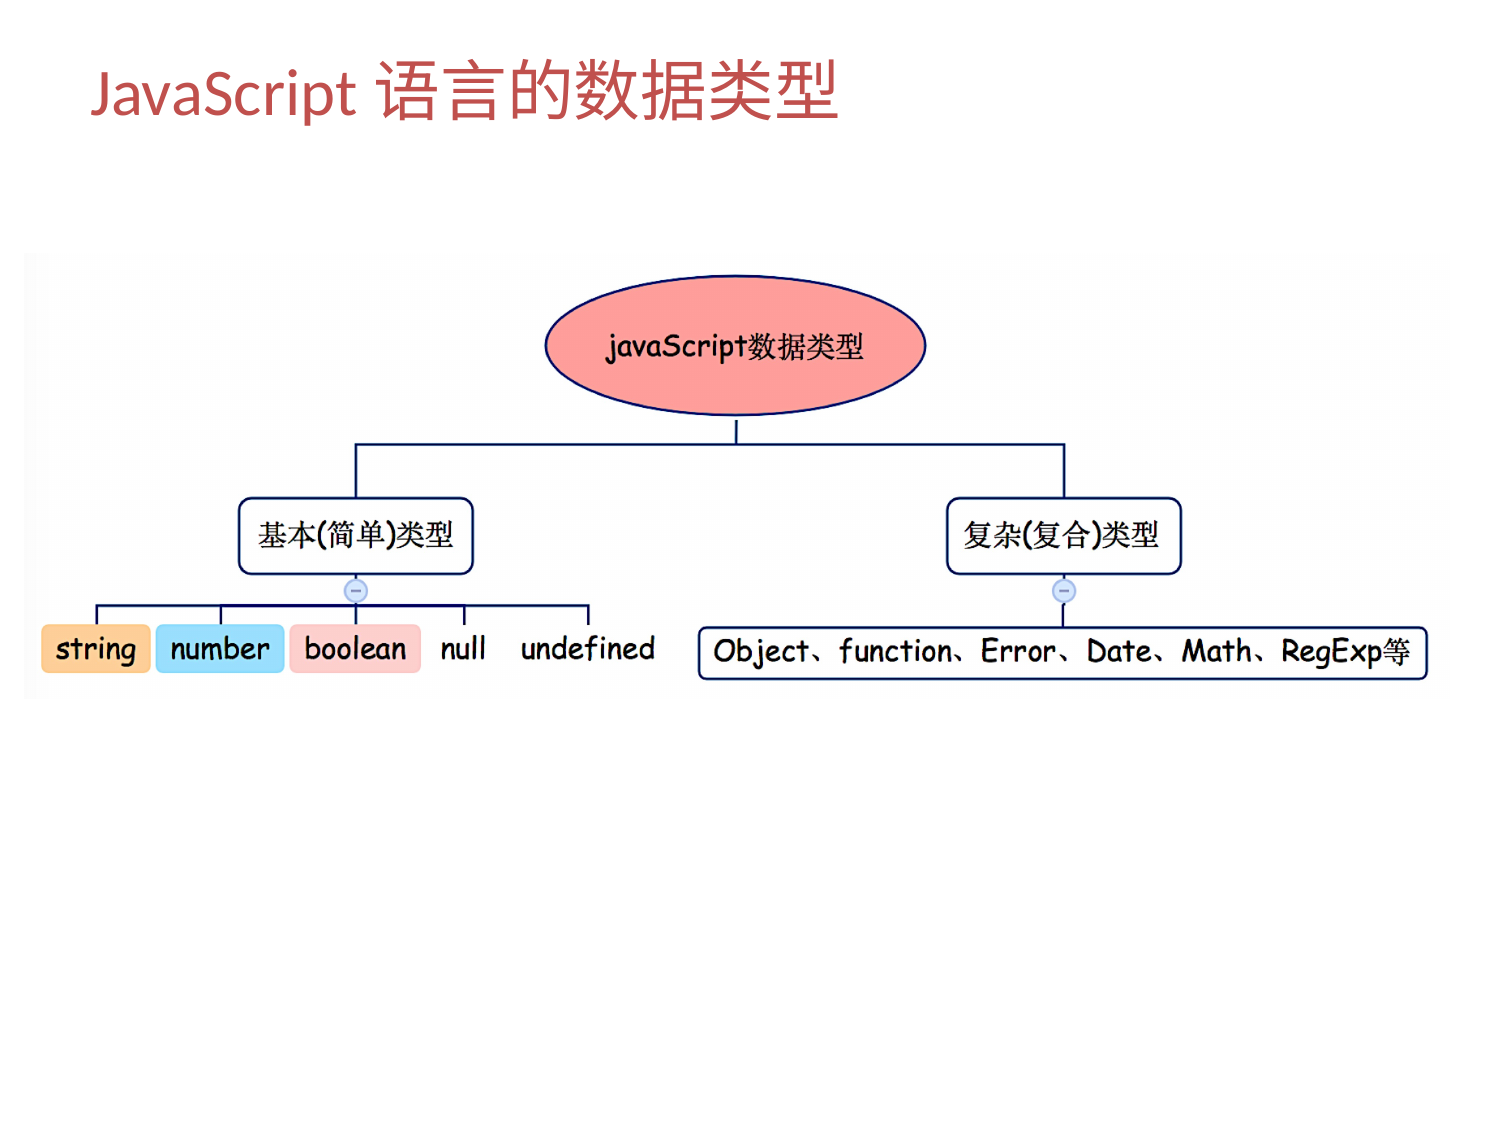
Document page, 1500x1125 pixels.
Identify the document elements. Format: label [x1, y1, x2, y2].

list [24, 44, 1451, 908]
